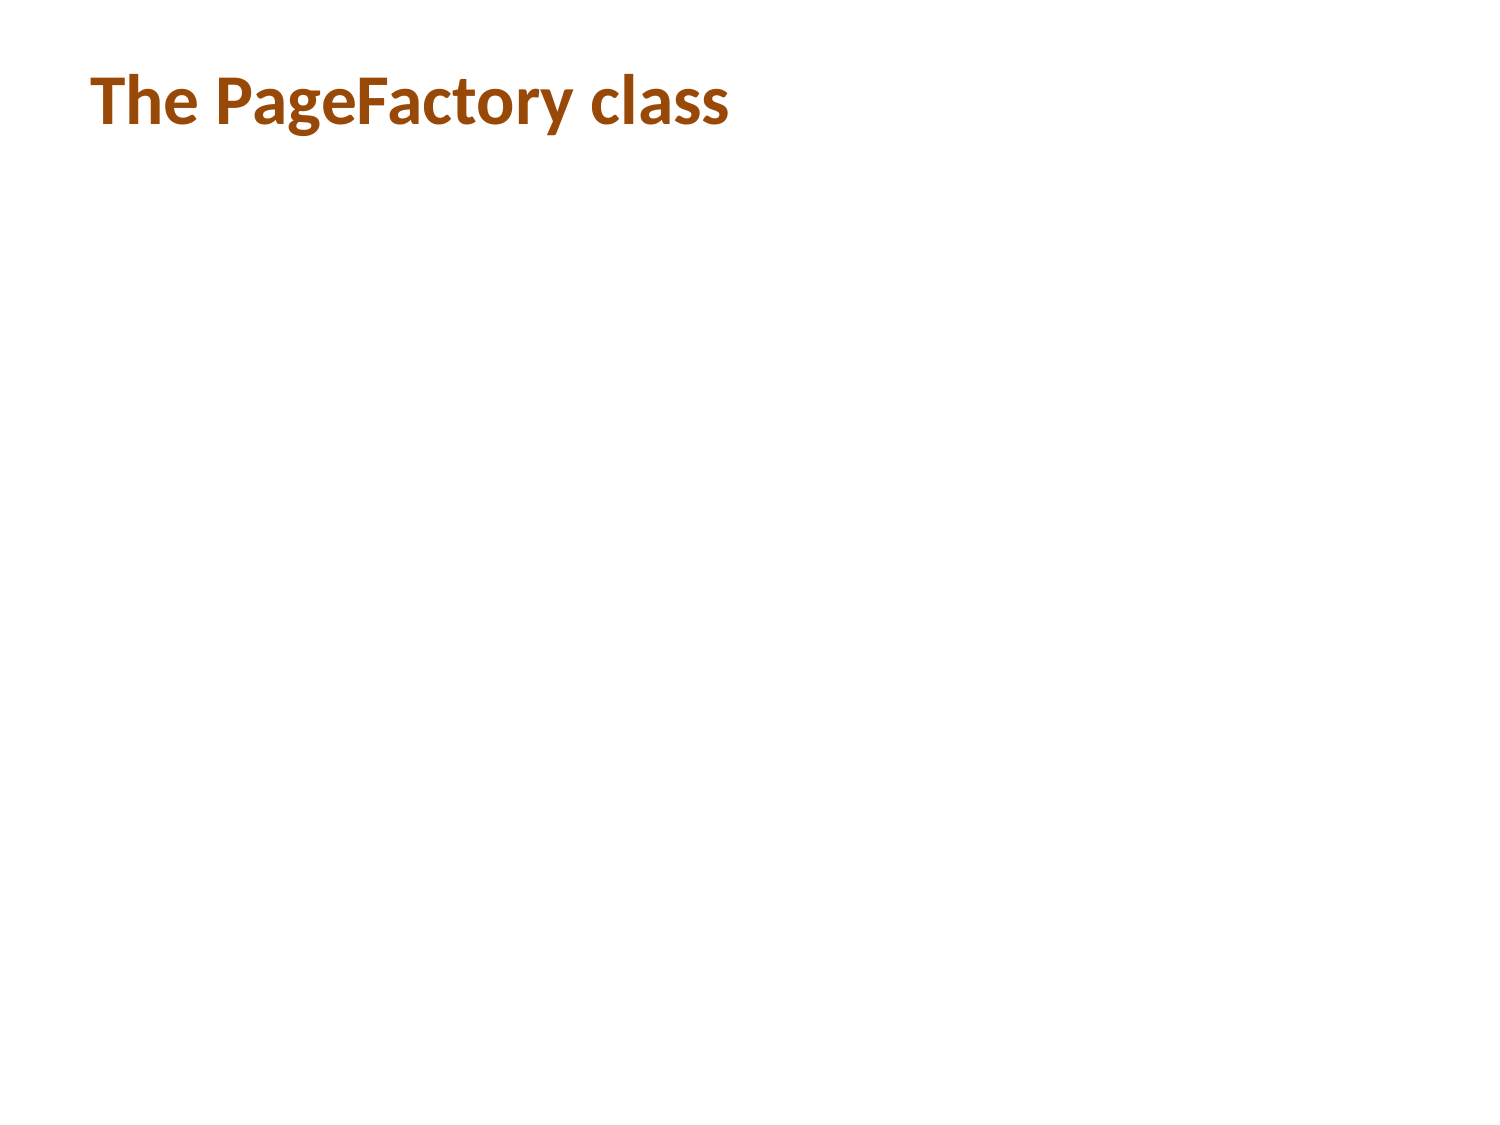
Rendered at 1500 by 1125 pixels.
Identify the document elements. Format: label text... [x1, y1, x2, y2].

title The PageFactory class [75, 45, 1425, 233]
